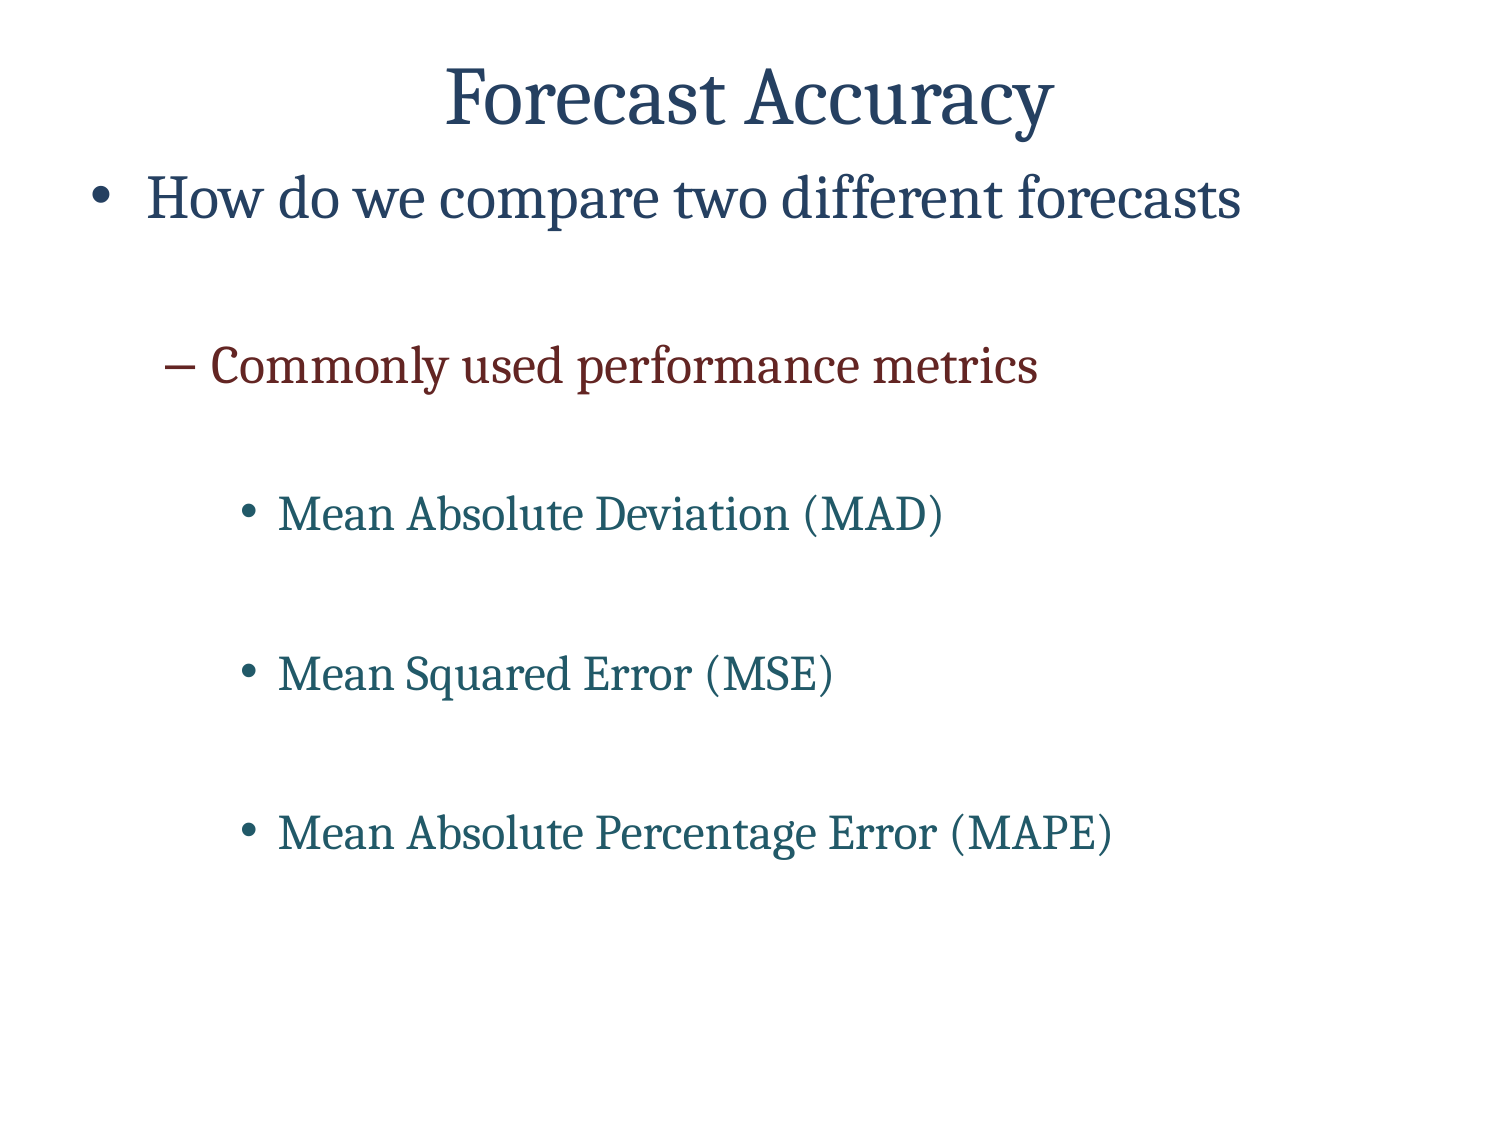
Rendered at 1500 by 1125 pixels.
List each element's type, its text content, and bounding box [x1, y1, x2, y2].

list How do we compare two different forecasts Commonly used performance metrics Mean Absolute Deviation (MAD) Mean Squared Error (MSE) Mean Absolute Percentage Error (MAPE) [75, 149, 1425, 1071]
title Forecast Accuracy [75, 45, 1425, 138]
